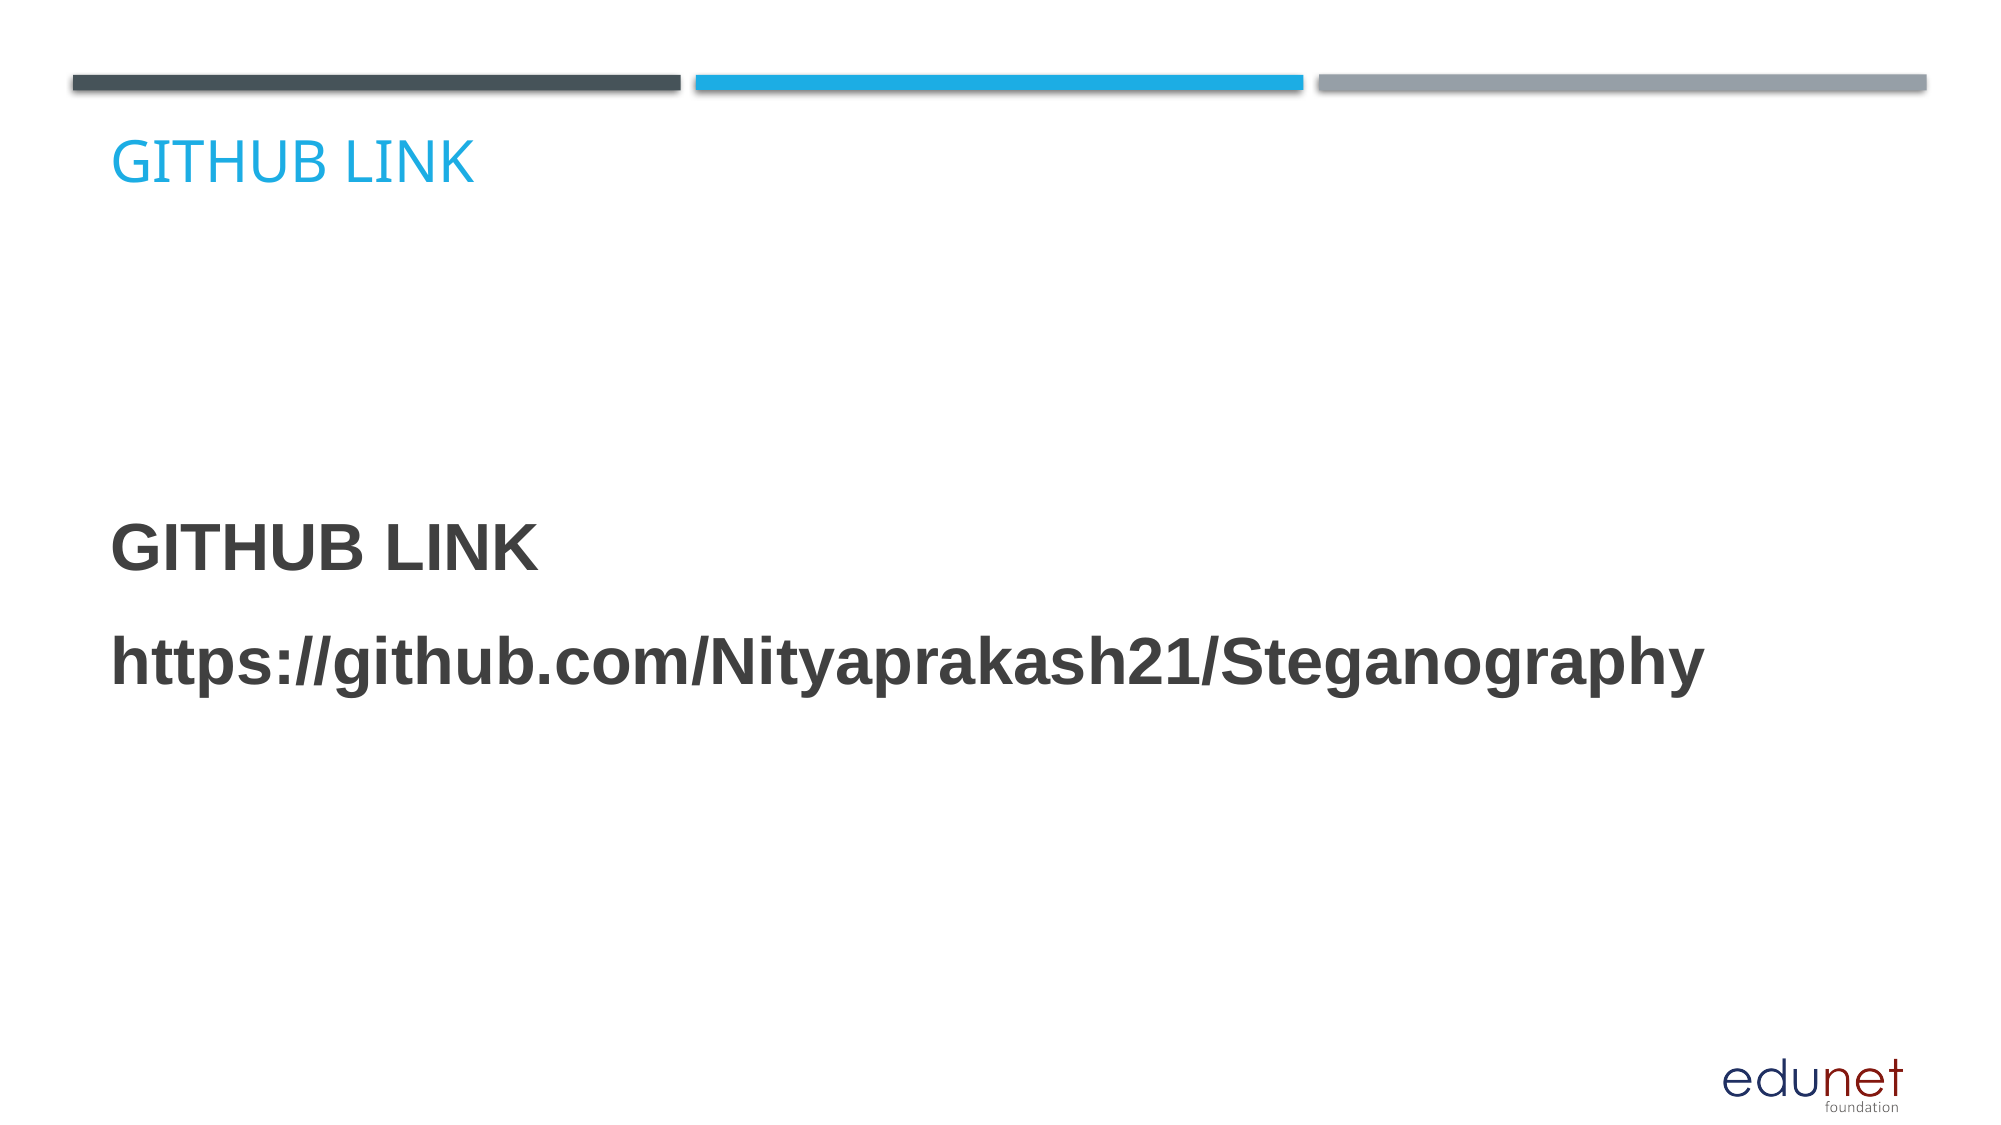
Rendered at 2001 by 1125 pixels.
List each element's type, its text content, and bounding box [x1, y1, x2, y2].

title GitHub Link [95, 115, 1905, 203]
picture [1719, 1056, 1905, 1116]
list GITHUB LINK https://github.com/Nityaprakash21/Steganography [95, 213, 1905, 981]
